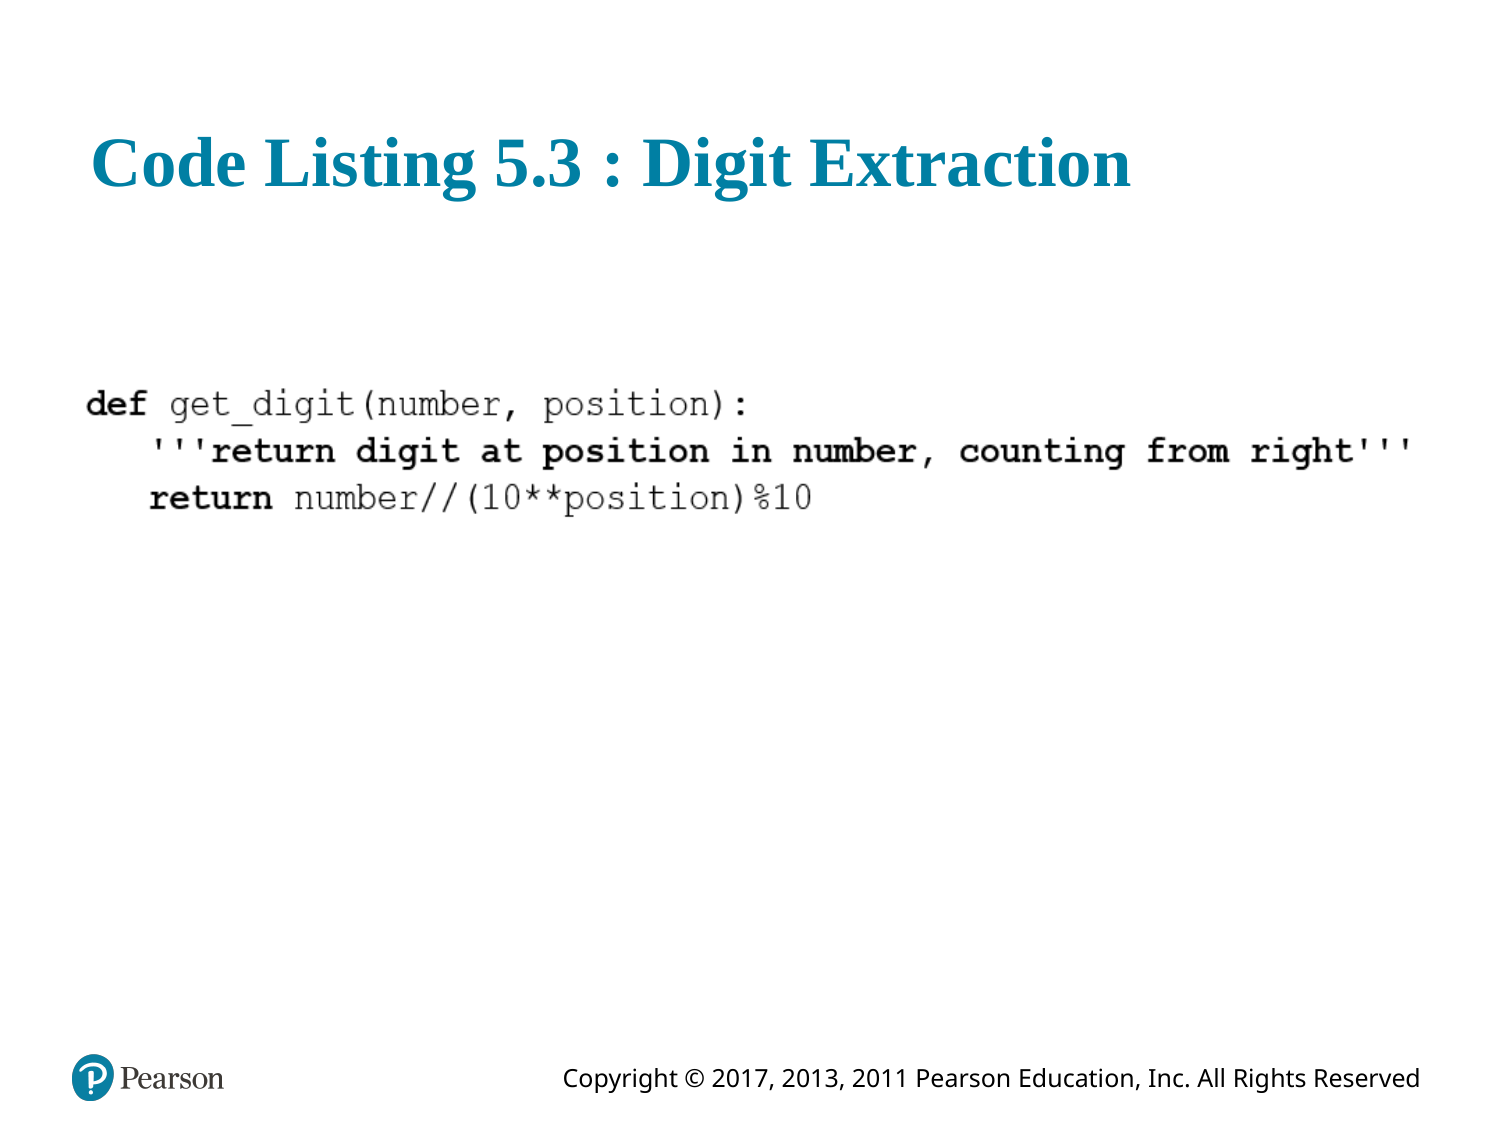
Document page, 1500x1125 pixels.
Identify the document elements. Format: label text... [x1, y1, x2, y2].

picture [72, 1054, 88, 1070]
title Code Listing 5.3 : Digit Extraction [75, 35, 1425, 216]
picture [80, 359, 1413, 576]
picture [80, 1063, 106, 1088]
picture [98, 1054, 224, 1101]
picture [72, 1087, 83, 1101]
